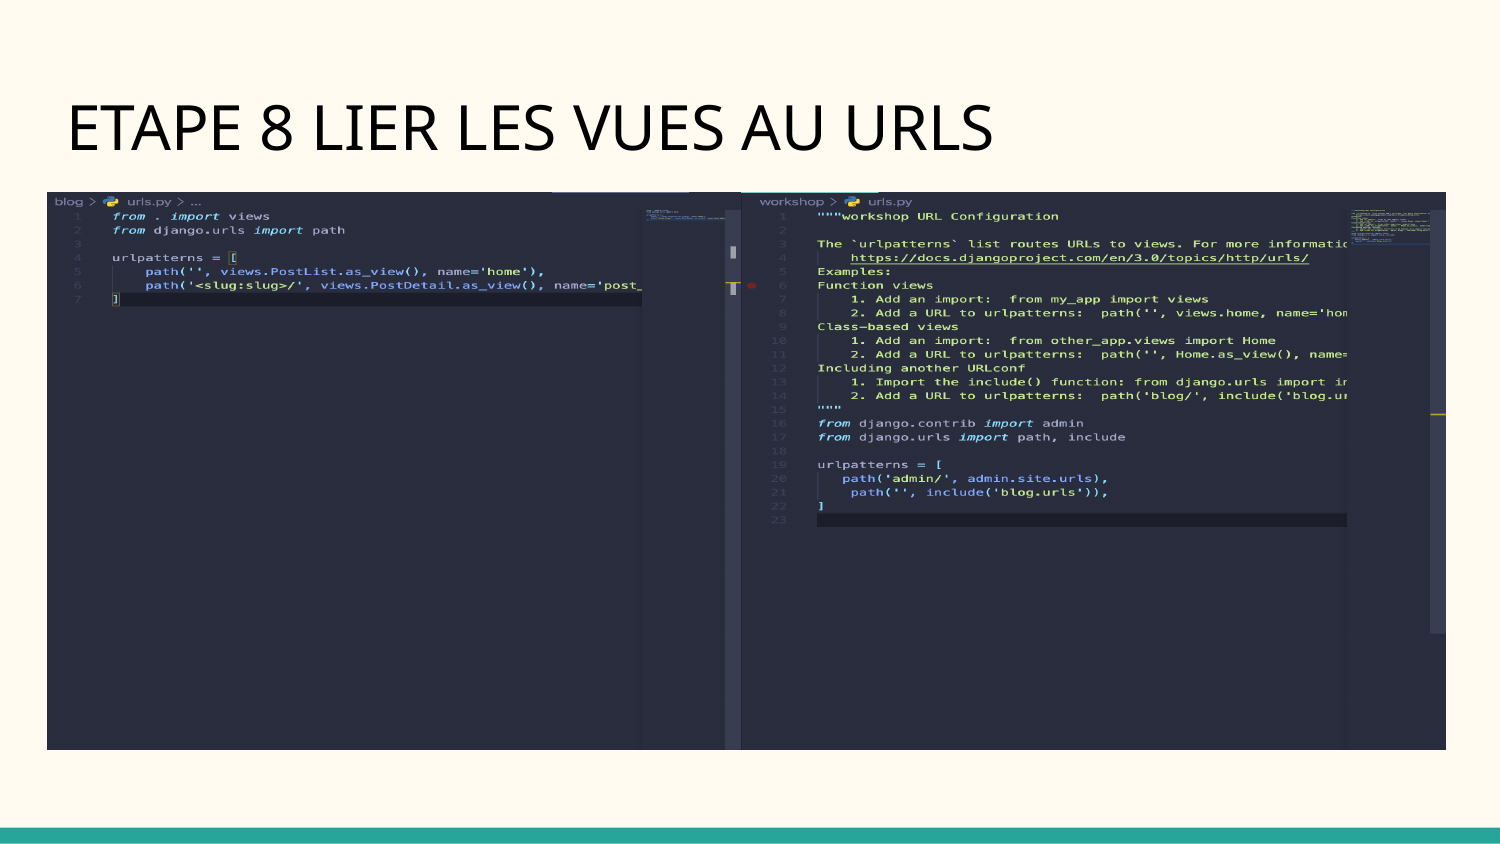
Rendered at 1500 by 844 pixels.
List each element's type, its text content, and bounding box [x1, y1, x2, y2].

title ETAPE 8 LIER LES VUES AU URLS [51, 72, 1449, 174]
picture [47, 191, 1446, 750]
